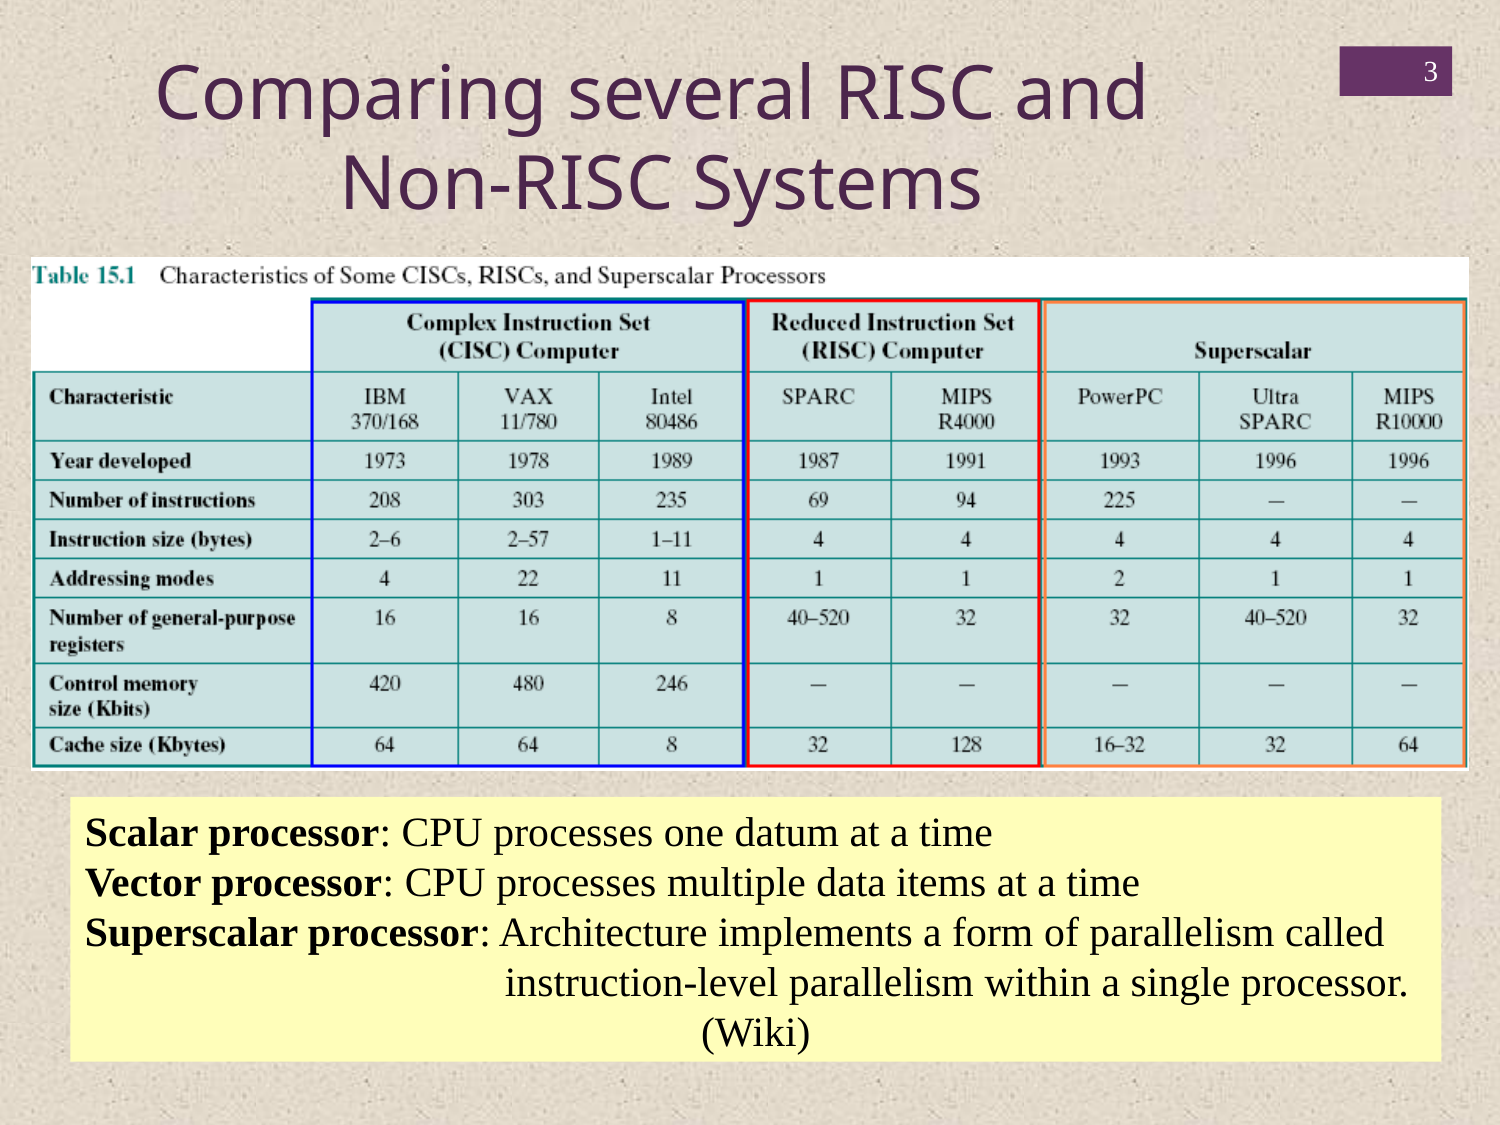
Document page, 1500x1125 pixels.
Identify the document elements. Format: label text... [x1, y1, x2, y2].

slide_number 3 [1362, 39, 1454, 100]
text_box Scalar processor: CPU processes one datum at a time Vector processor: CPU processes multiple data items at a time Superscalar processor: Architecture implements a form of parallelism called instruction-level parallelism within a single processor. (Wiki) [70, 796, 1442, 1062]
picture [0, 0, 1500, 1125]
title Comparing several RISC and Non-RISC Systems [11, 36, 1313, 235]
